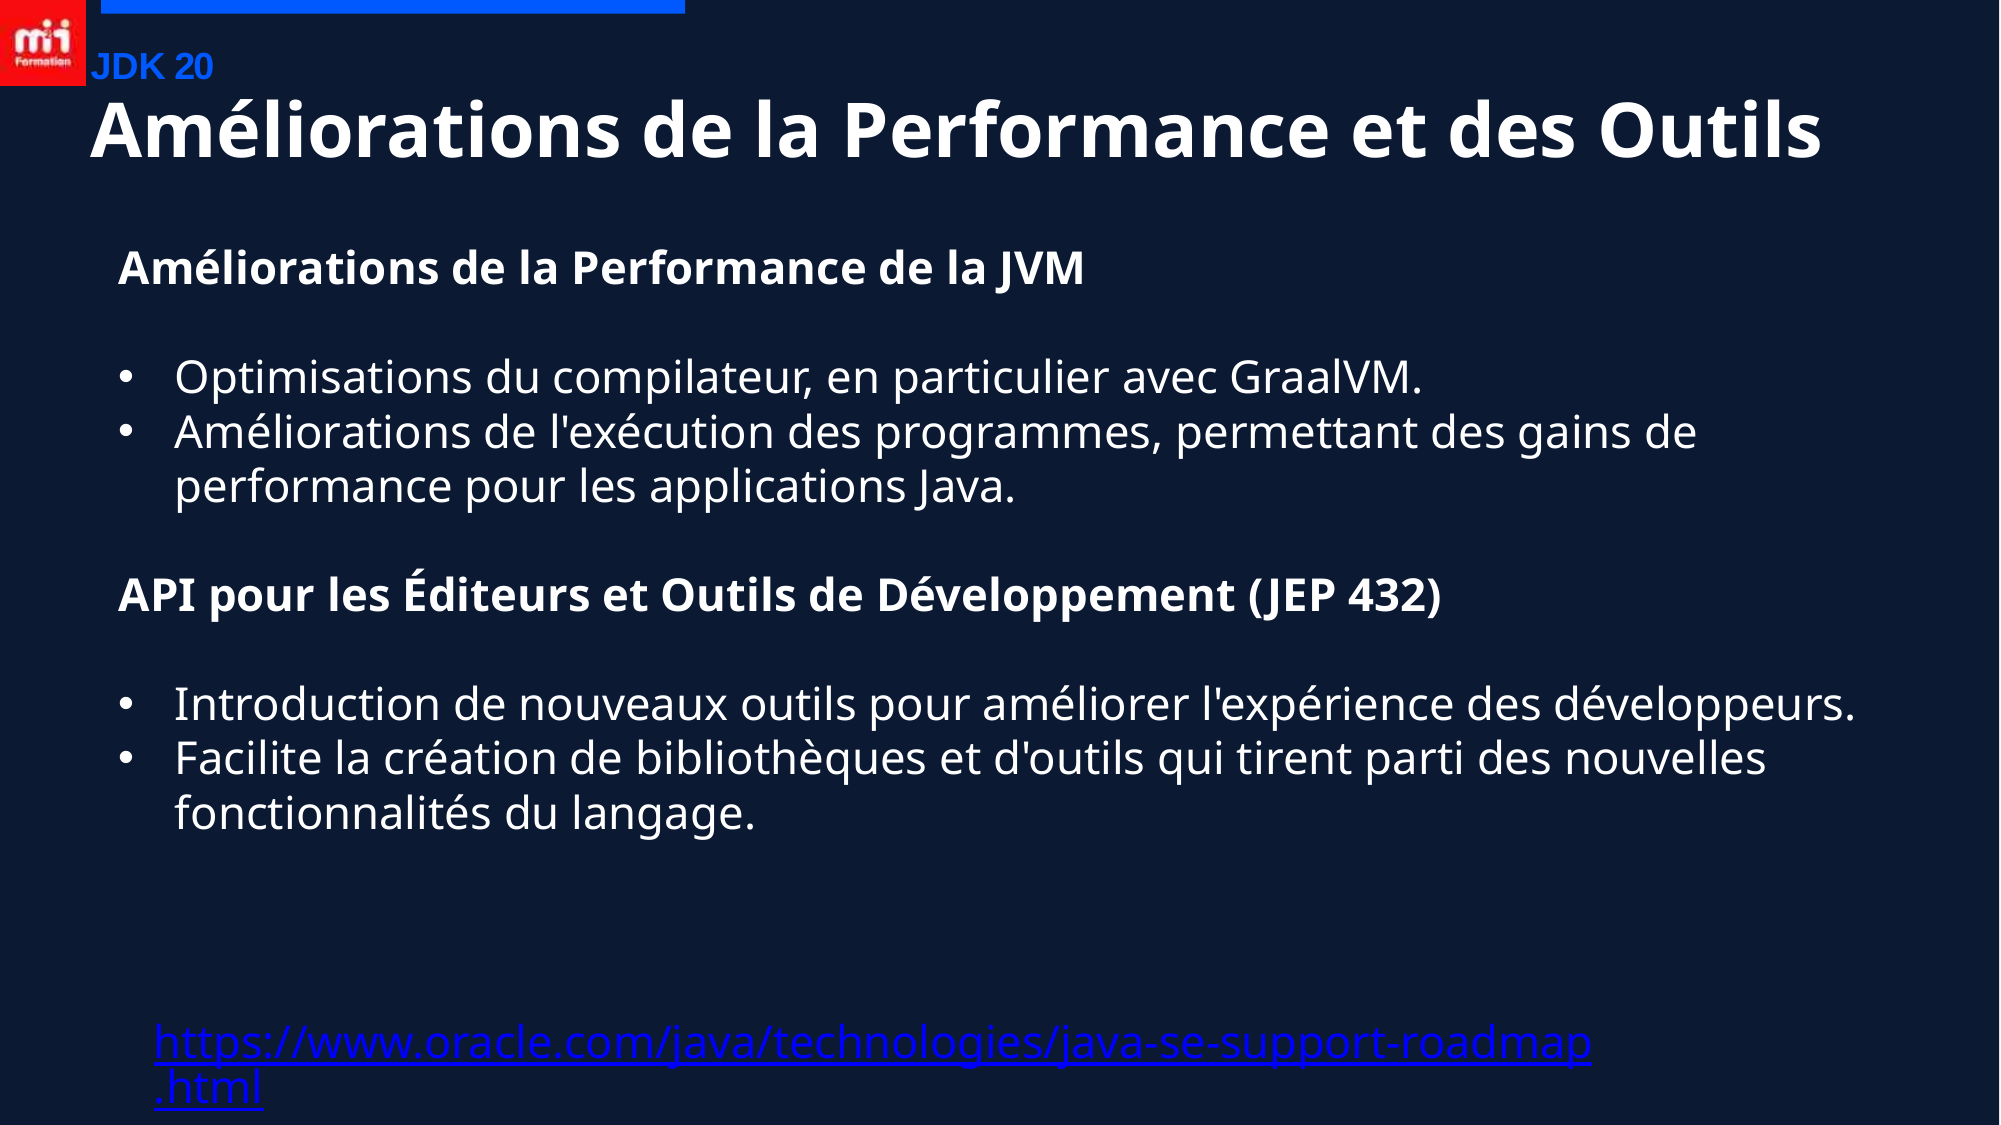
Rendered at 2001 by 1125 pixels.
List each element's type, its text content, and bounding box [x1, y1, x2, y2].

text_box https://www.oracle.com/java/technologies/java-se-support-roadmap.html [151, 1010, 1600, 1075]
picture [0, 0, 86, 86]
title Améliorations de la Performance et des Outils [88, 79, 1912, 270]
text_box JDK 20 [88, 39, 222, 79]
text_box Améliorations de la Performance de la JVM Optimisations du compilateur, en particulier avec GraalVM. Améliorations de l'exécution des programmes, permettant des gains de performance pour les applications Java. API pour les Éditeurs et Outils de Développement (JEP 432) Introduction de nouveaux outils pour améliorer l'expérience des développeurs. Facilite la création de bibliothèques et d'outils qui tirent parti des nouvelles fonctionnalités du langage. [103, 231, 1912, 846]
